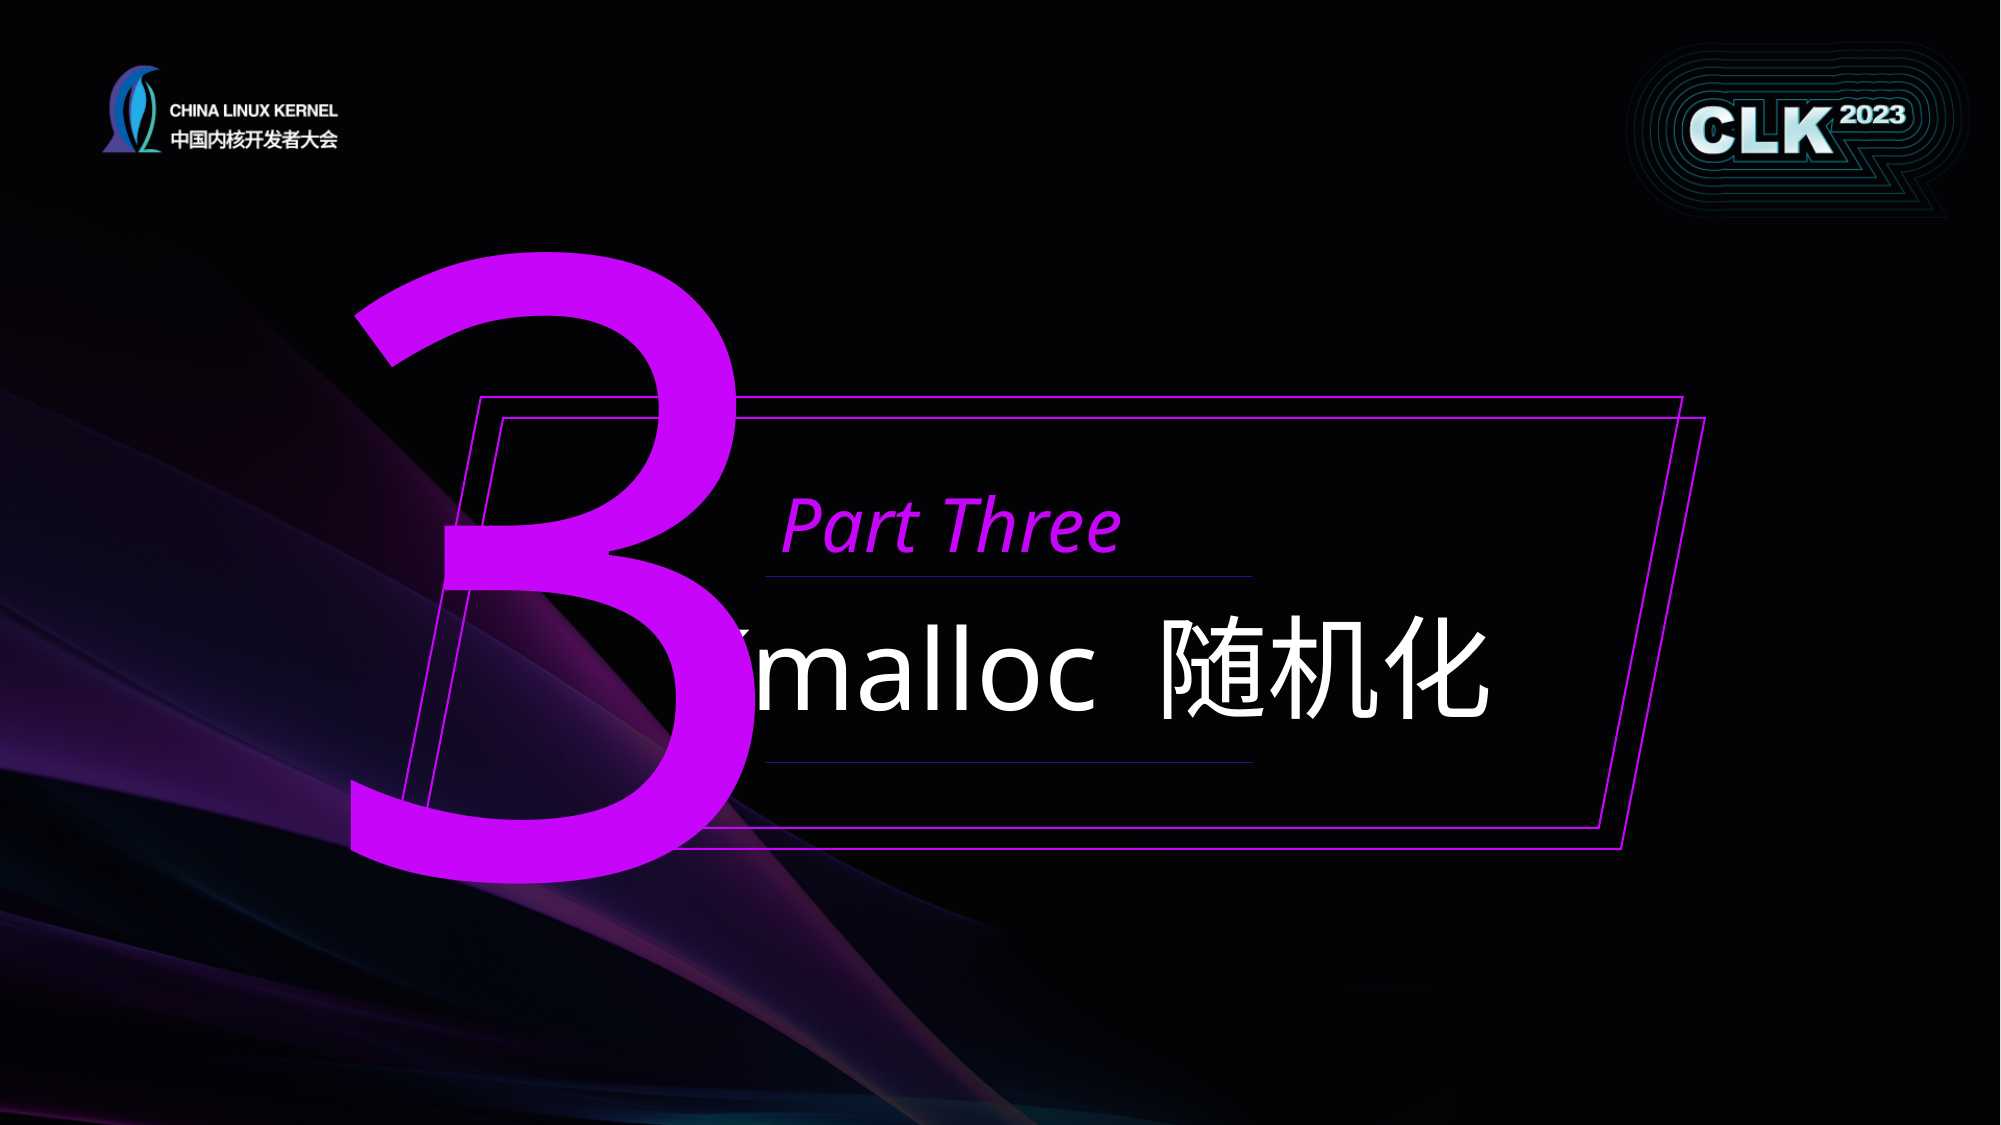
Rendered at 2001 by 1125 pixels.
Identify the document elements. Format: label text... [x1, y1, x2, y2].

text_box Kmalloc 随机化 [666, 590, 764, 741]
picture [0, 0, 2001, 1125]
text_box Kmalloc 随机化 [1253, 590, 1508, 741]
text_box Part Three [764, 470, 1219, 576]
text_box [518, 395, 1684, 829]
text_box 3 [297, 7, 518, 1055]
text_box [764, 576, 1253, 763]
text_box [518, 416, 1707, 850]
